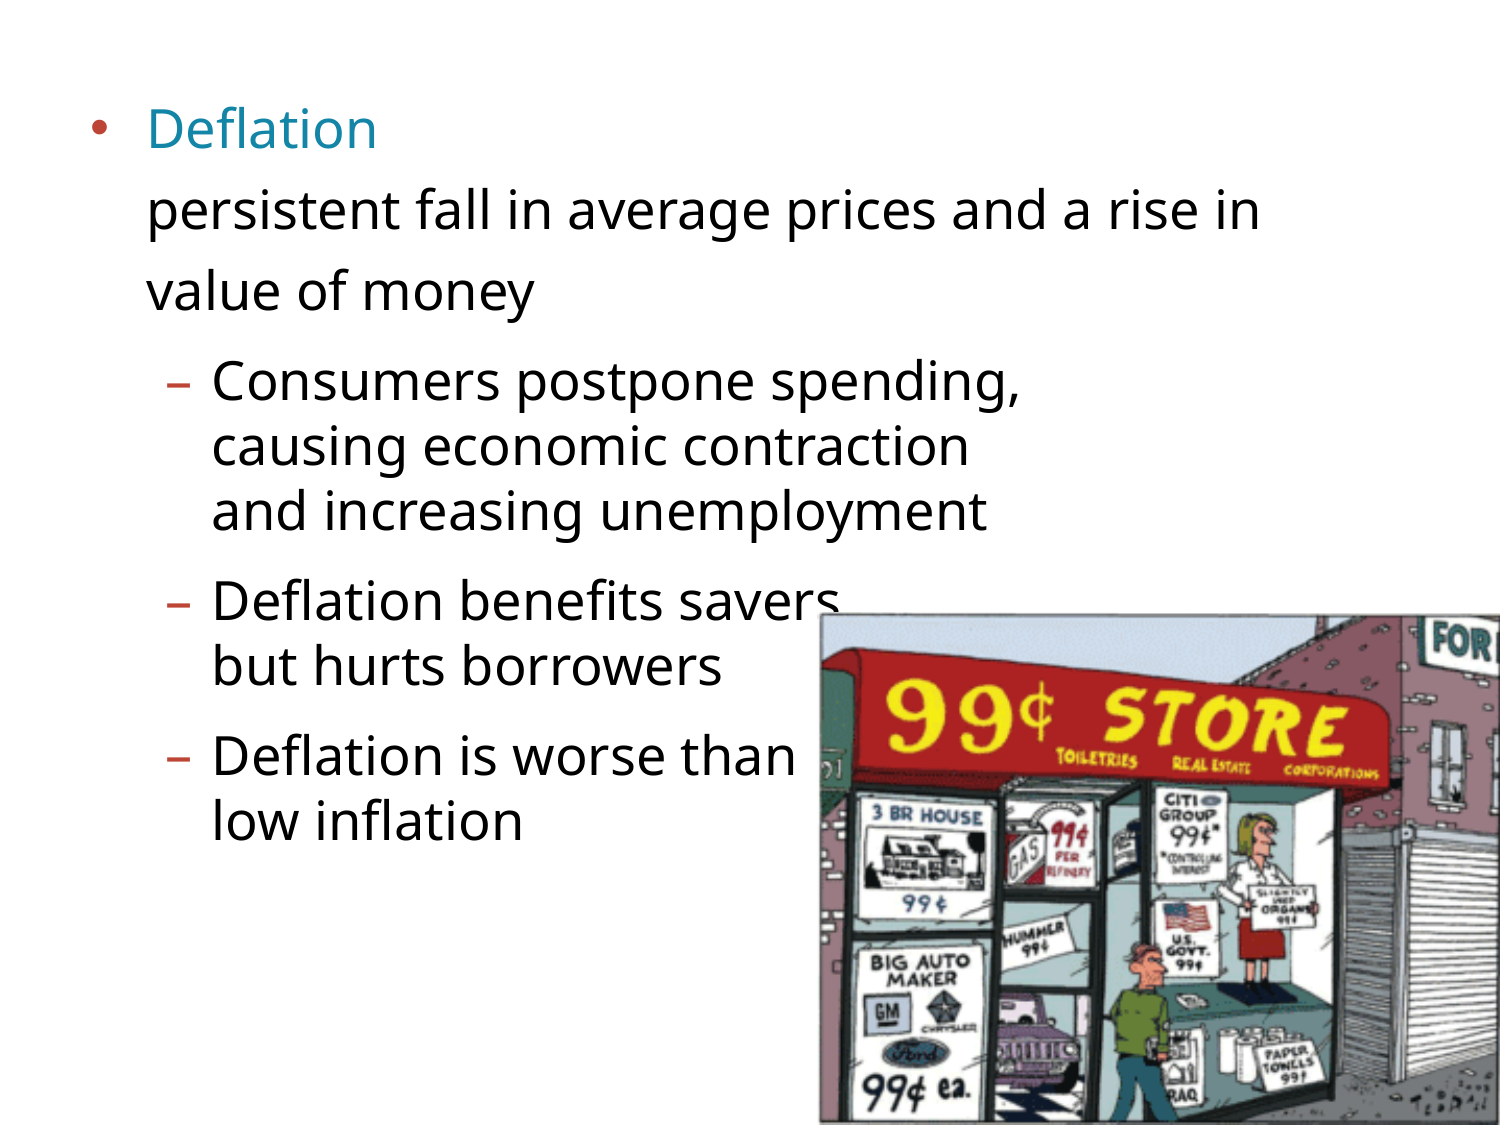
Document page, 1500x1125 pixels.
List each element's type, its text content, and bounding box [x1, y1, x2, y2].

list Deflation persistent fall in average prices and a rise in value of money Consumers postpone spending, causing economic contraction and increasing unemployment Deflation benefits savers but hurts borrowers Deflation is worse than low inflation [75, 70, 1329, 998]
picture [816, 612, 1500, 1125]
